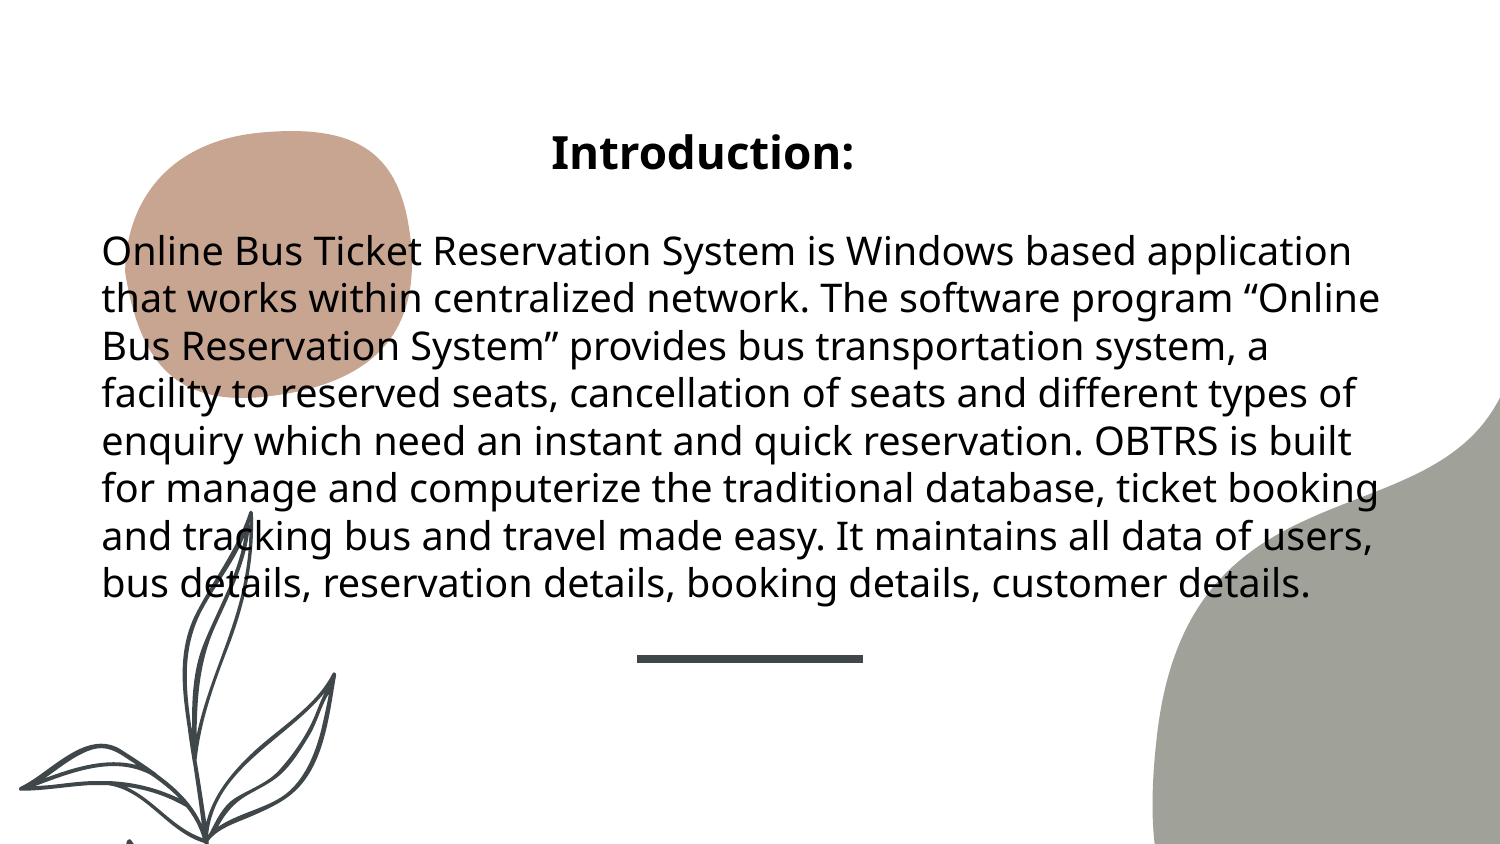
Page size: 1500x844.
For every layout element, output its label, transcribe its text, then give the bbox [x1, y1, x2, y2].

text_box Introduction: Online Bus Ticket Reservation System is Windows based application that works within centralized network. The software program “Online Bus Reservation System” provides bus transportation system, a facility to reserved seats, cancellation of seats and different types of enquiry which need an instant and quick reservation. OBTRS is built for manage and computerize the traditional database, ticket booking and tracking bus and travel made easy. It maintains all data of users, bus details, reservation details, booking details, customer details. [86, 108, 1415, 669]
